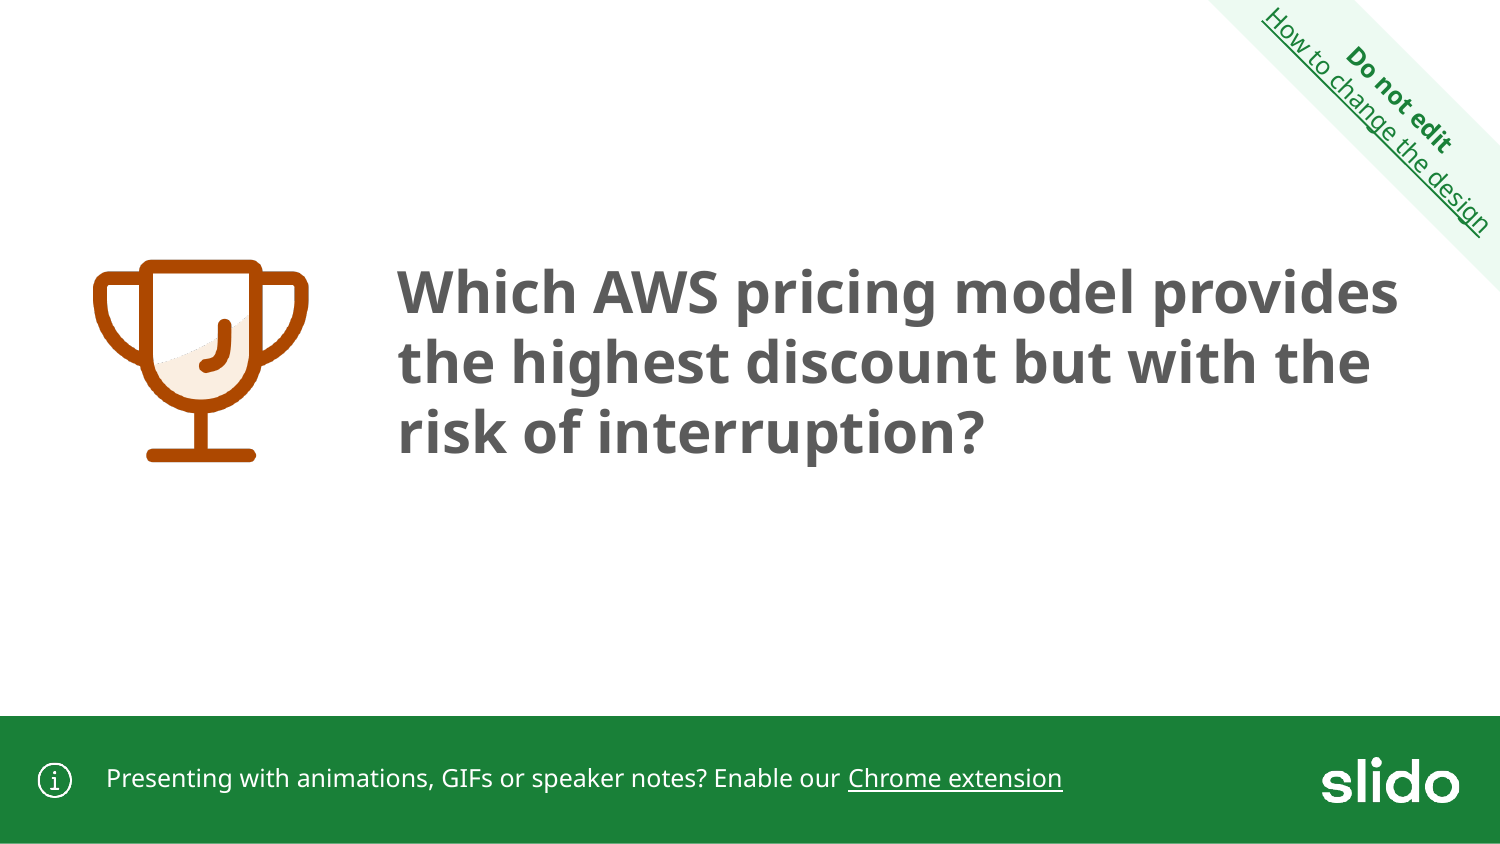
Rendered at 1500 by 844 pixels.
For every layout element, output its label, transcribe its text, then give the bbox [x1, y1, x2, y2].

text_box Which AWS pricing model provides the highest discount but with the risk of interruption? [382, 216, 1427, 504]
picture [54, 214, 347, 507]
text_box Presenting with animations, GIFs or speaker notes? Enable our Chrome extension [91, 716, 1231, 844]
picture [36, 761, 74, 799]
text_box Do not edit How to change the design [1209, 0, 1500, 291]
picture [1299, 733, 1482, 826]
text_box [1347, 0, 1500, 153]
text_box [0, 716, 91, 844]
text_box [1231, 716, 1500, 844]
